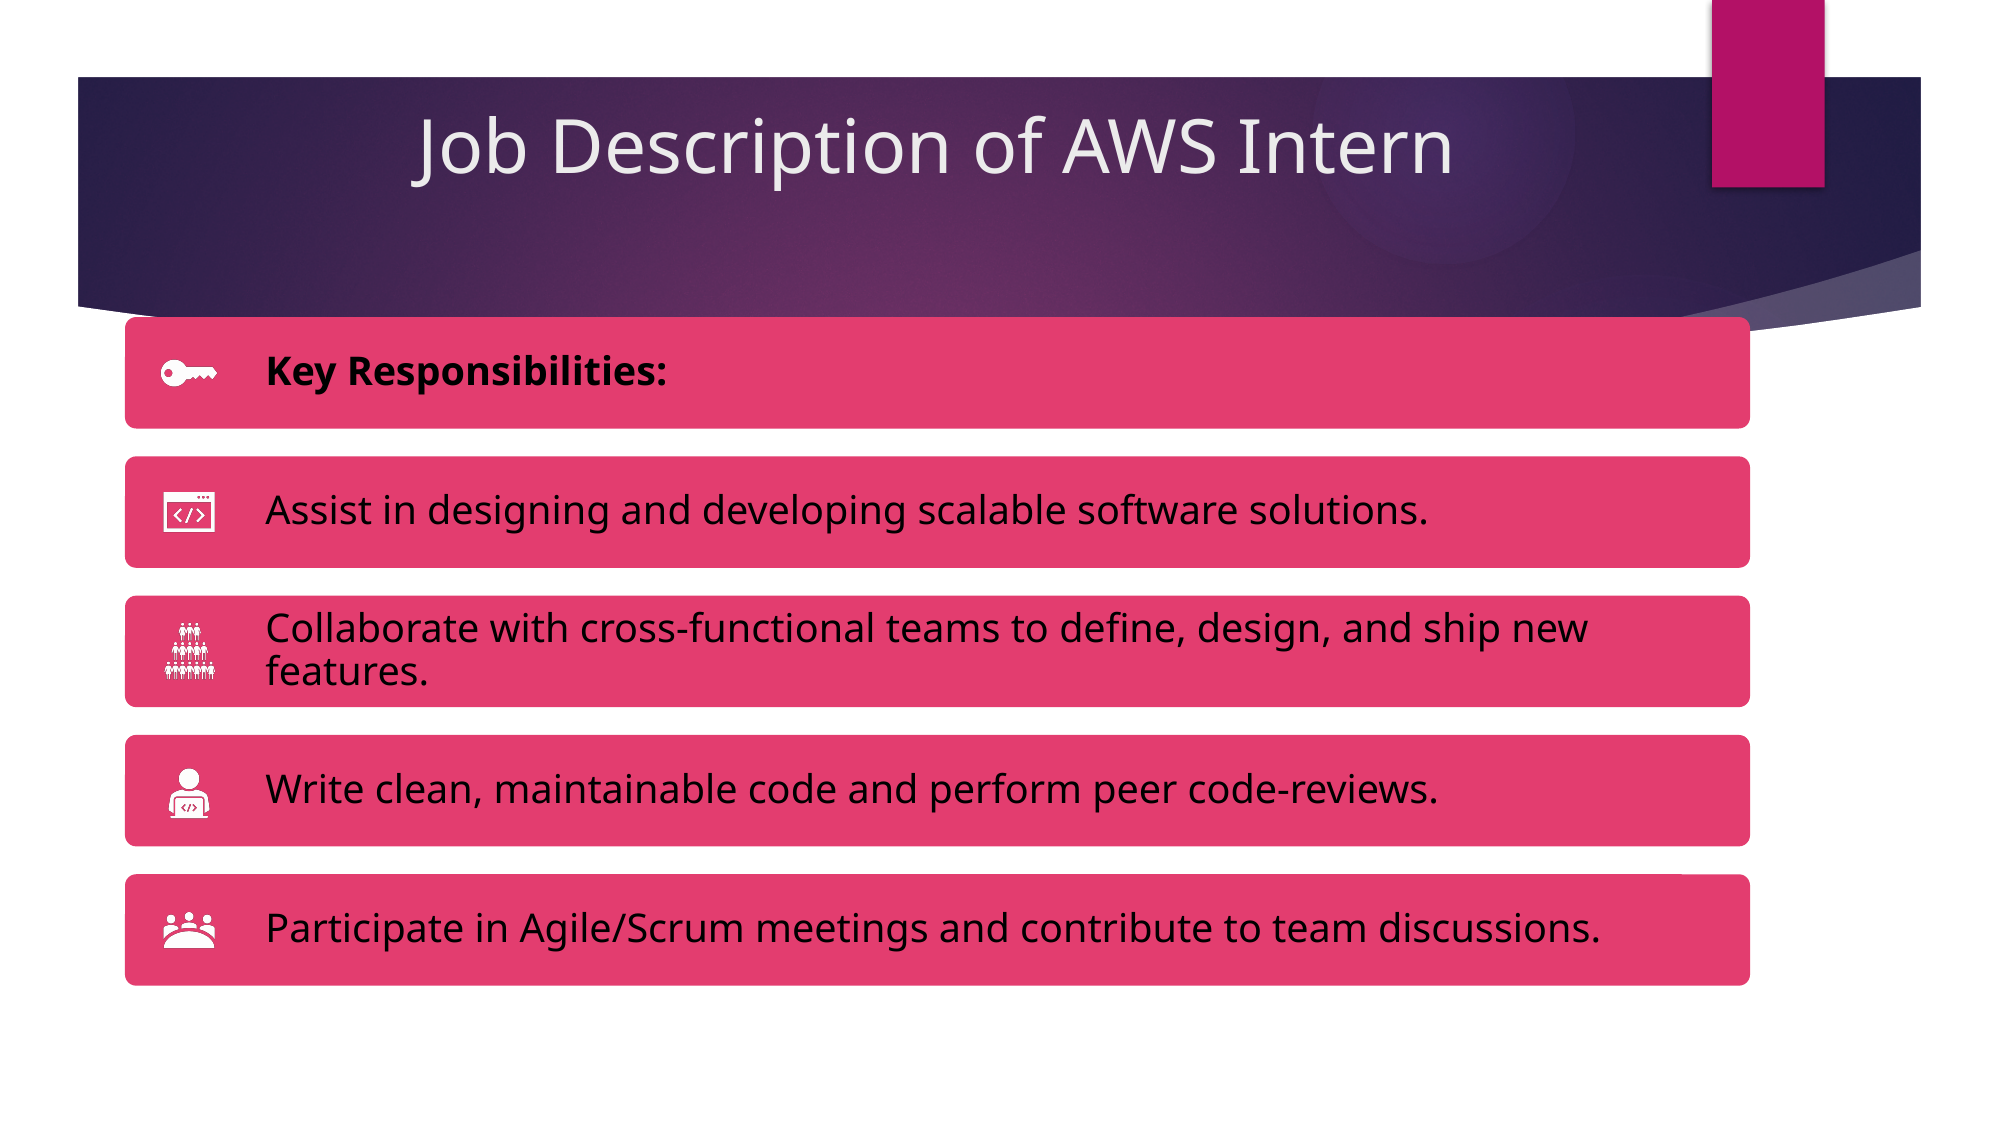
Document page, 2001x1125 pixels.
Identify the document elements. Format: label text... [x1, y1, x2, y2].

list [124, 316, 1751, 987]
title Job Description of AWS Intern [124, 48, 1750, 239]
